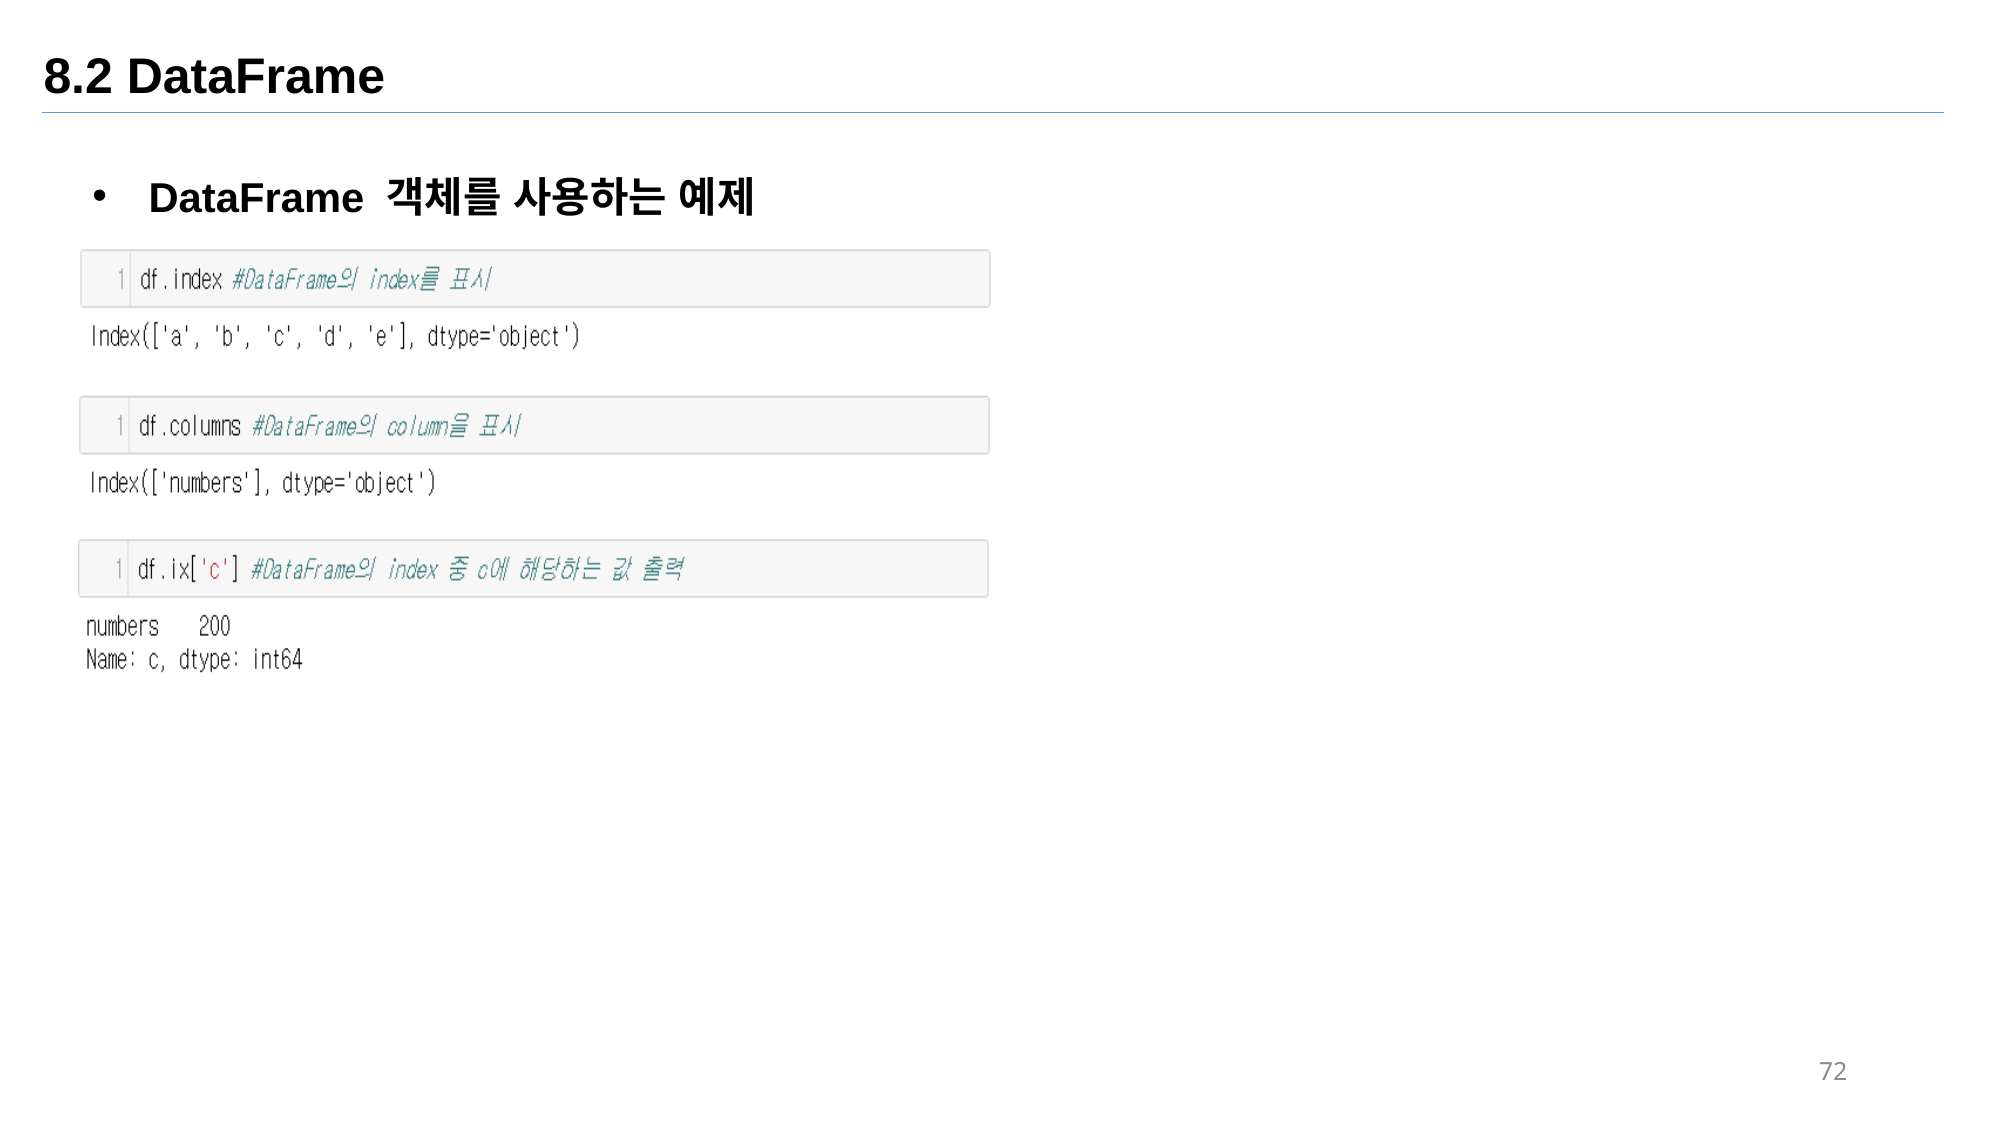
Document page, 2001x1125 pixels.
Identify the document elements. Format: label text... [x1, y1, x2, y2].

text_box DataFrame 객체를 사용하는 예제 [77, 163, 1489, 228]
picture [77, 538, 991, 677]
slide_number 72 [1412, 1042, 1863, 1103]
text_box 8.2 DataFrame [28, 36, 1402, 112]
picture [77, 393, 991, 499]
picture [77, 248, 993, 354]
